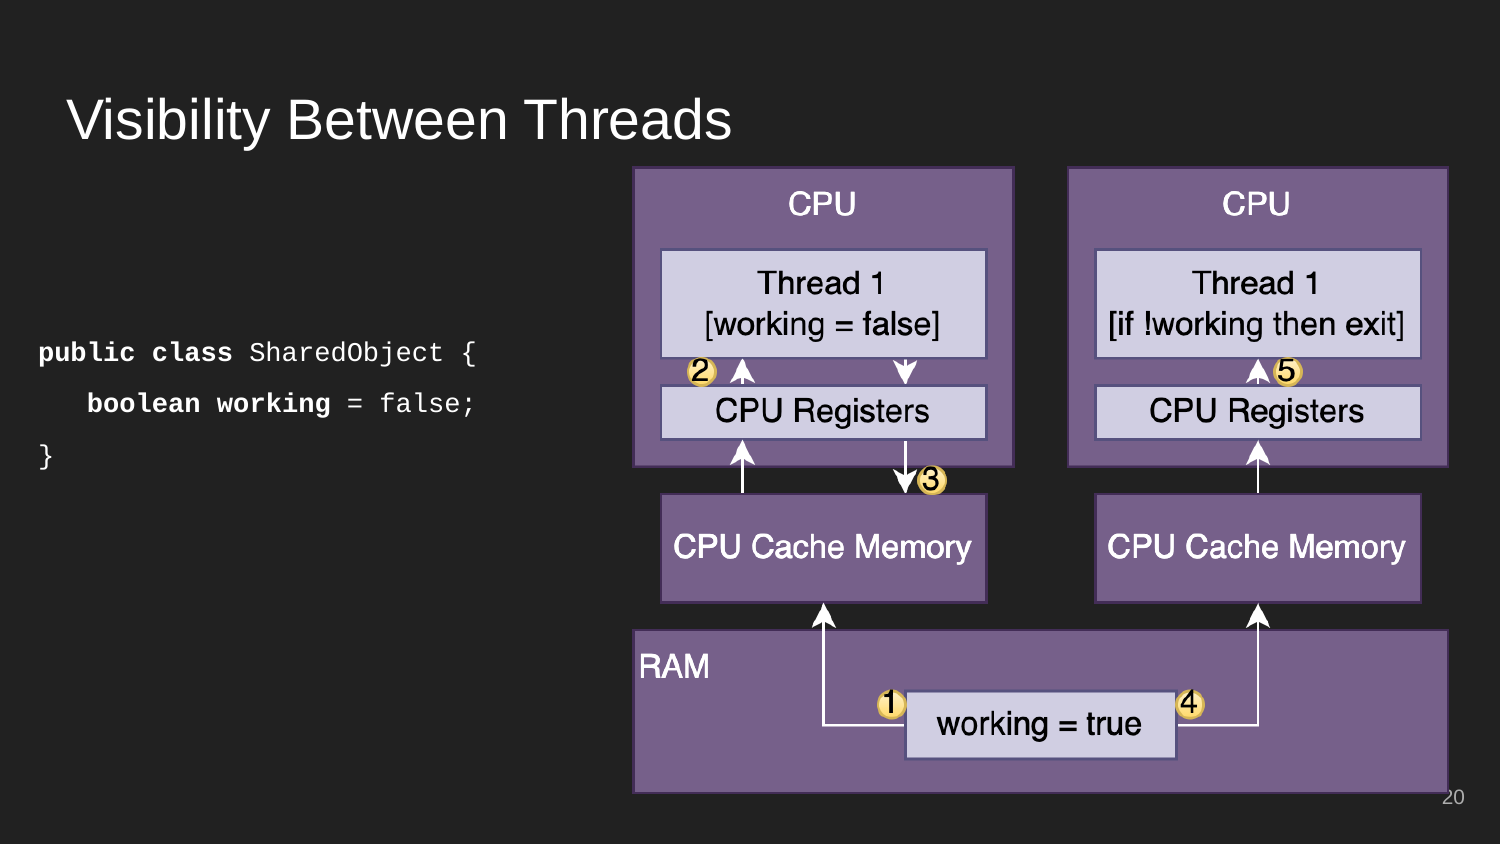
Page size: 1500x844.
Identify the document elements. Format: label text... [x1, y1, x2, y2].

title Visibility Between Threads [51, 72, 1449, 167]
picture [631, 166, 1450, 794]
text_box public class SharedObject { boolean working = false; } [23, 312, 626, 485]
slide_number ‹#› [1389, 764, 1480, 830]
